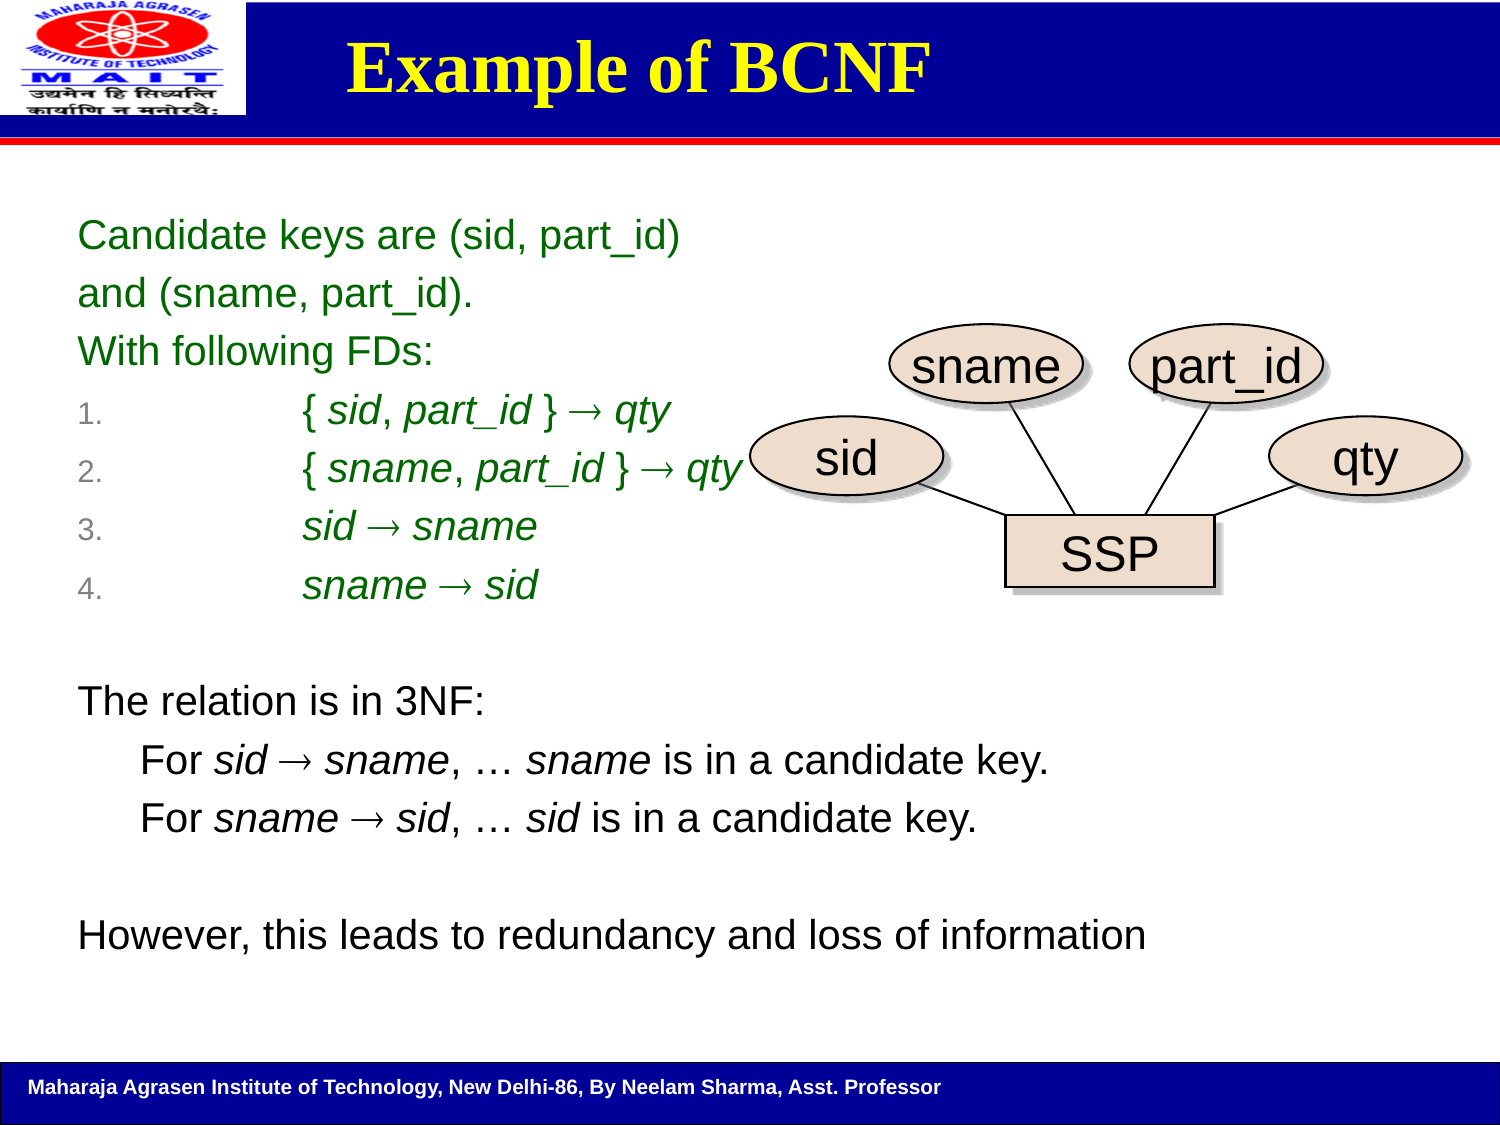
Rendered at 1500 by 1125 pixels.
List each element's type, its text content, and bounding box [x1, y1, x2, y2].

text_box sid [749, 416, 944, 496]
picture [0, 1, 246, 115]
text_box part_id [1129, 324, 1324, 404]
text_box SSP [1005, 515, 1215, 588]
text_box Example of BCNF [275, 0, 1500, 125]
text_box sname [889, 324, 1084, 404]
text_box qty [1268, 416, 1463, 496]
text_box Candidate keys are (sid, part_id) and (sname, part_id). With following FDs: { sid, part_id }  qty { sname, part_id }  qty sid  sname sname  sid The relation is in 3NF: For sid  sname, … sname is in a candidate key. For sname  sid, … sid is in a candidate key. However, this leads to redundancy and loss of information [62, 200, 1463, 988]
